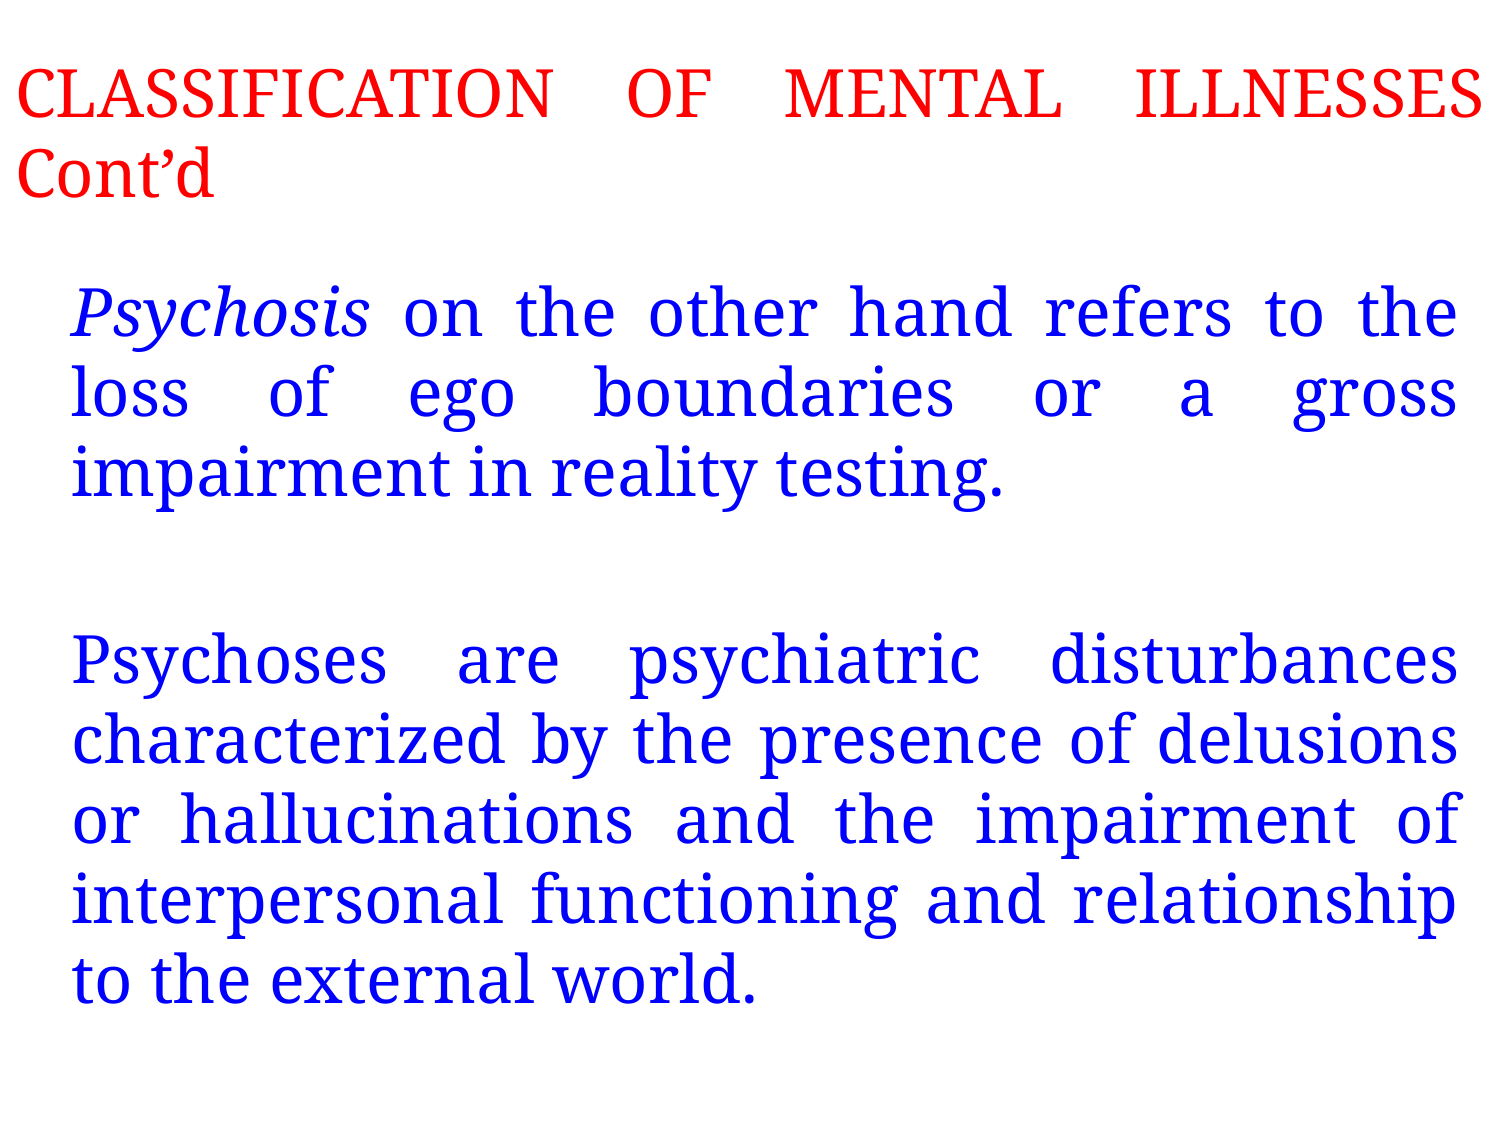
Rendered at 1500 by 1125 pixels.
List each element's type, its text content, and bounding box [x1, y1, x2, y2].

list Psychosis on the other hand refers to the loss of ego boundaries or a gross impairment in reality testing. Psychoses are psychiatric disturbances characterized by the presence of delusions or hallucinations and the impairment of interpersonal functioning and relationship to the external world. [0, 262, 1475, 1088]
title CLASSIFICATION OF MENTAL ILLNESSES Cont’d [0, 75, 1500, 188]
